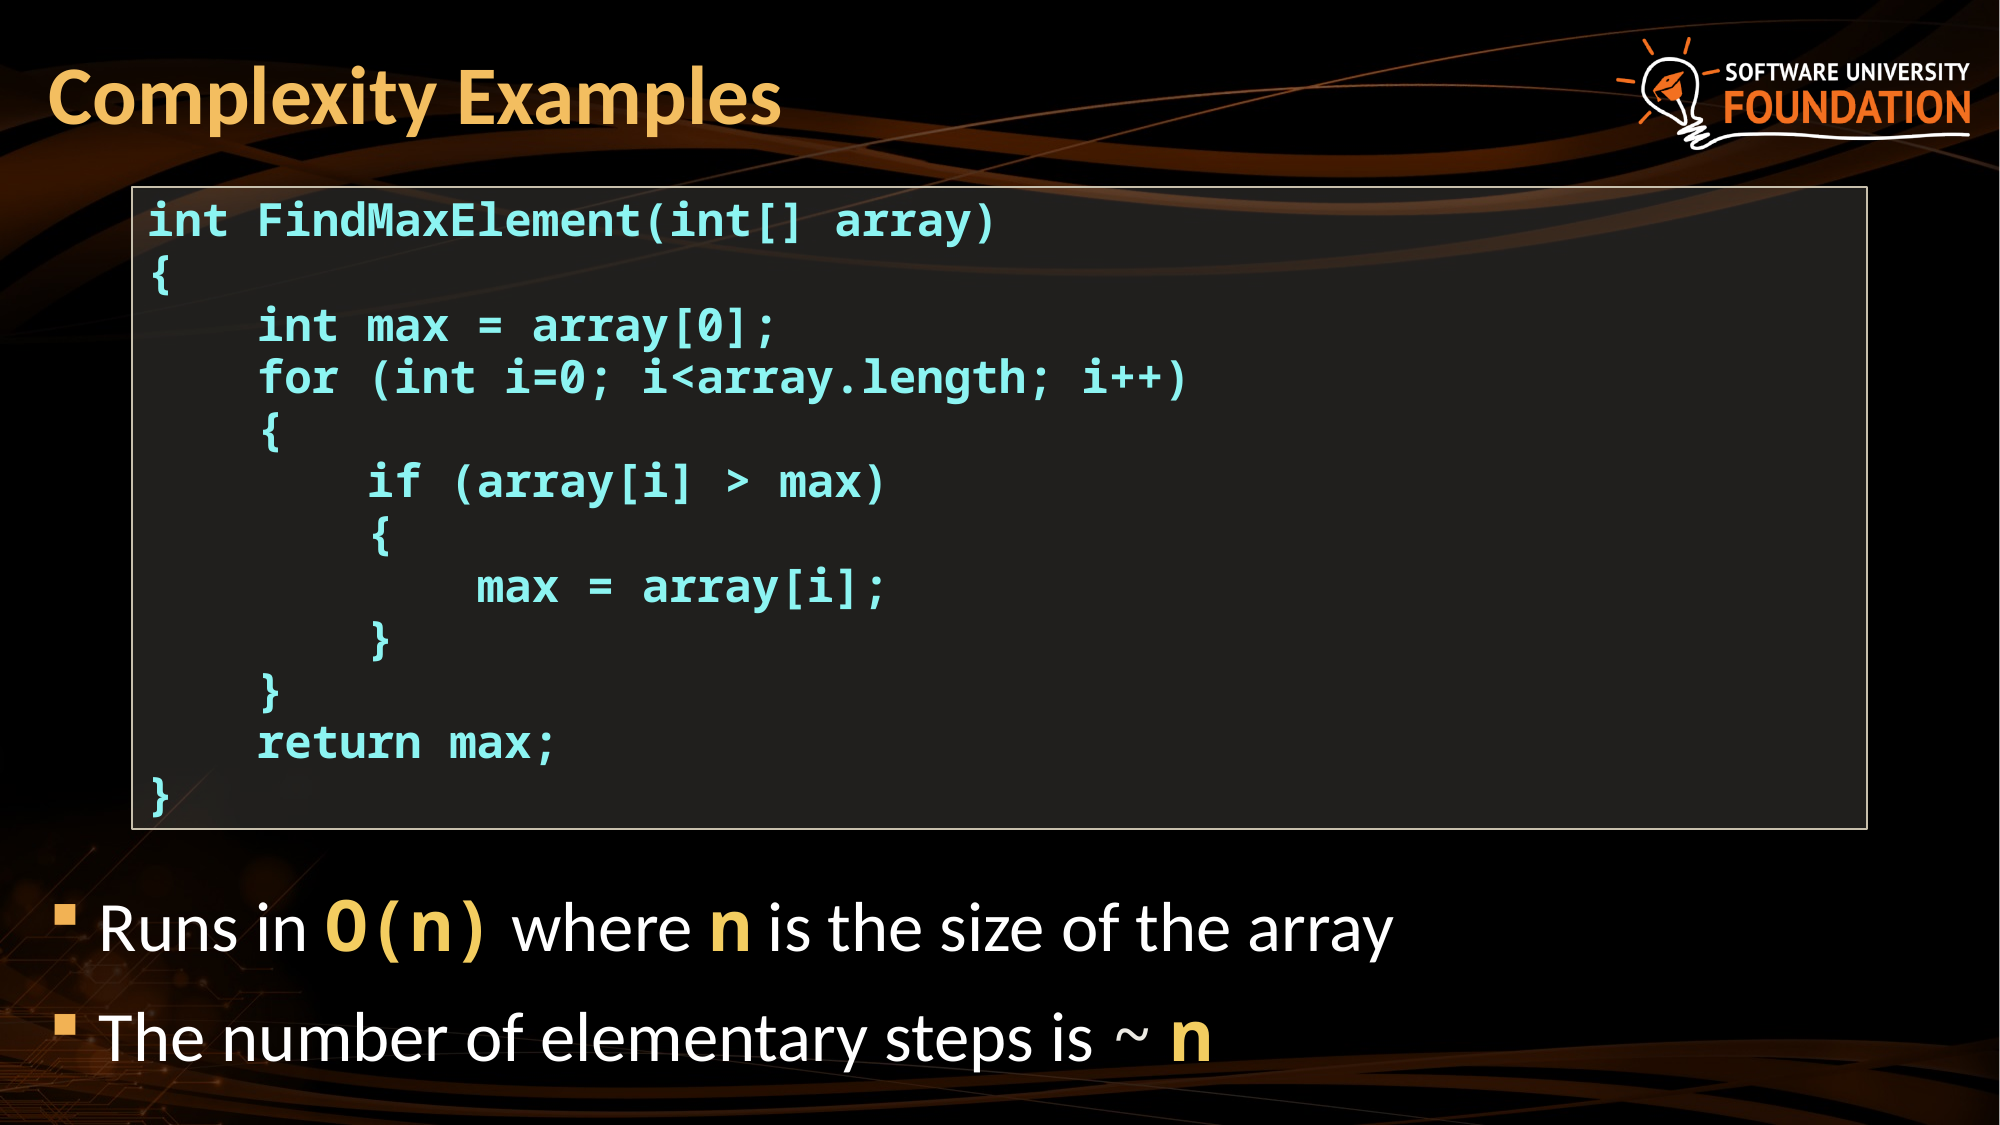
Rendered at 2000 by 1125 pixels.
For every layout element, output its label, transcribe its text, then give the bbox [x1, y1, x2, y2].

text_box int FindMaxElement(int[] array) { int max = array[0]; for (int i=0; i<array.length; i++) { if (array[i] > max) { max = array[i]; } } return max; } [132, 187, 1868, 829]
list Runs in O(n) where n is the size of the array The number of elementary steps is ~ n [31, 875, 1968, 1103]
picture [0, 0, 2000, 1125]
title Complexity Examples [30, 6, 1602, 189]
